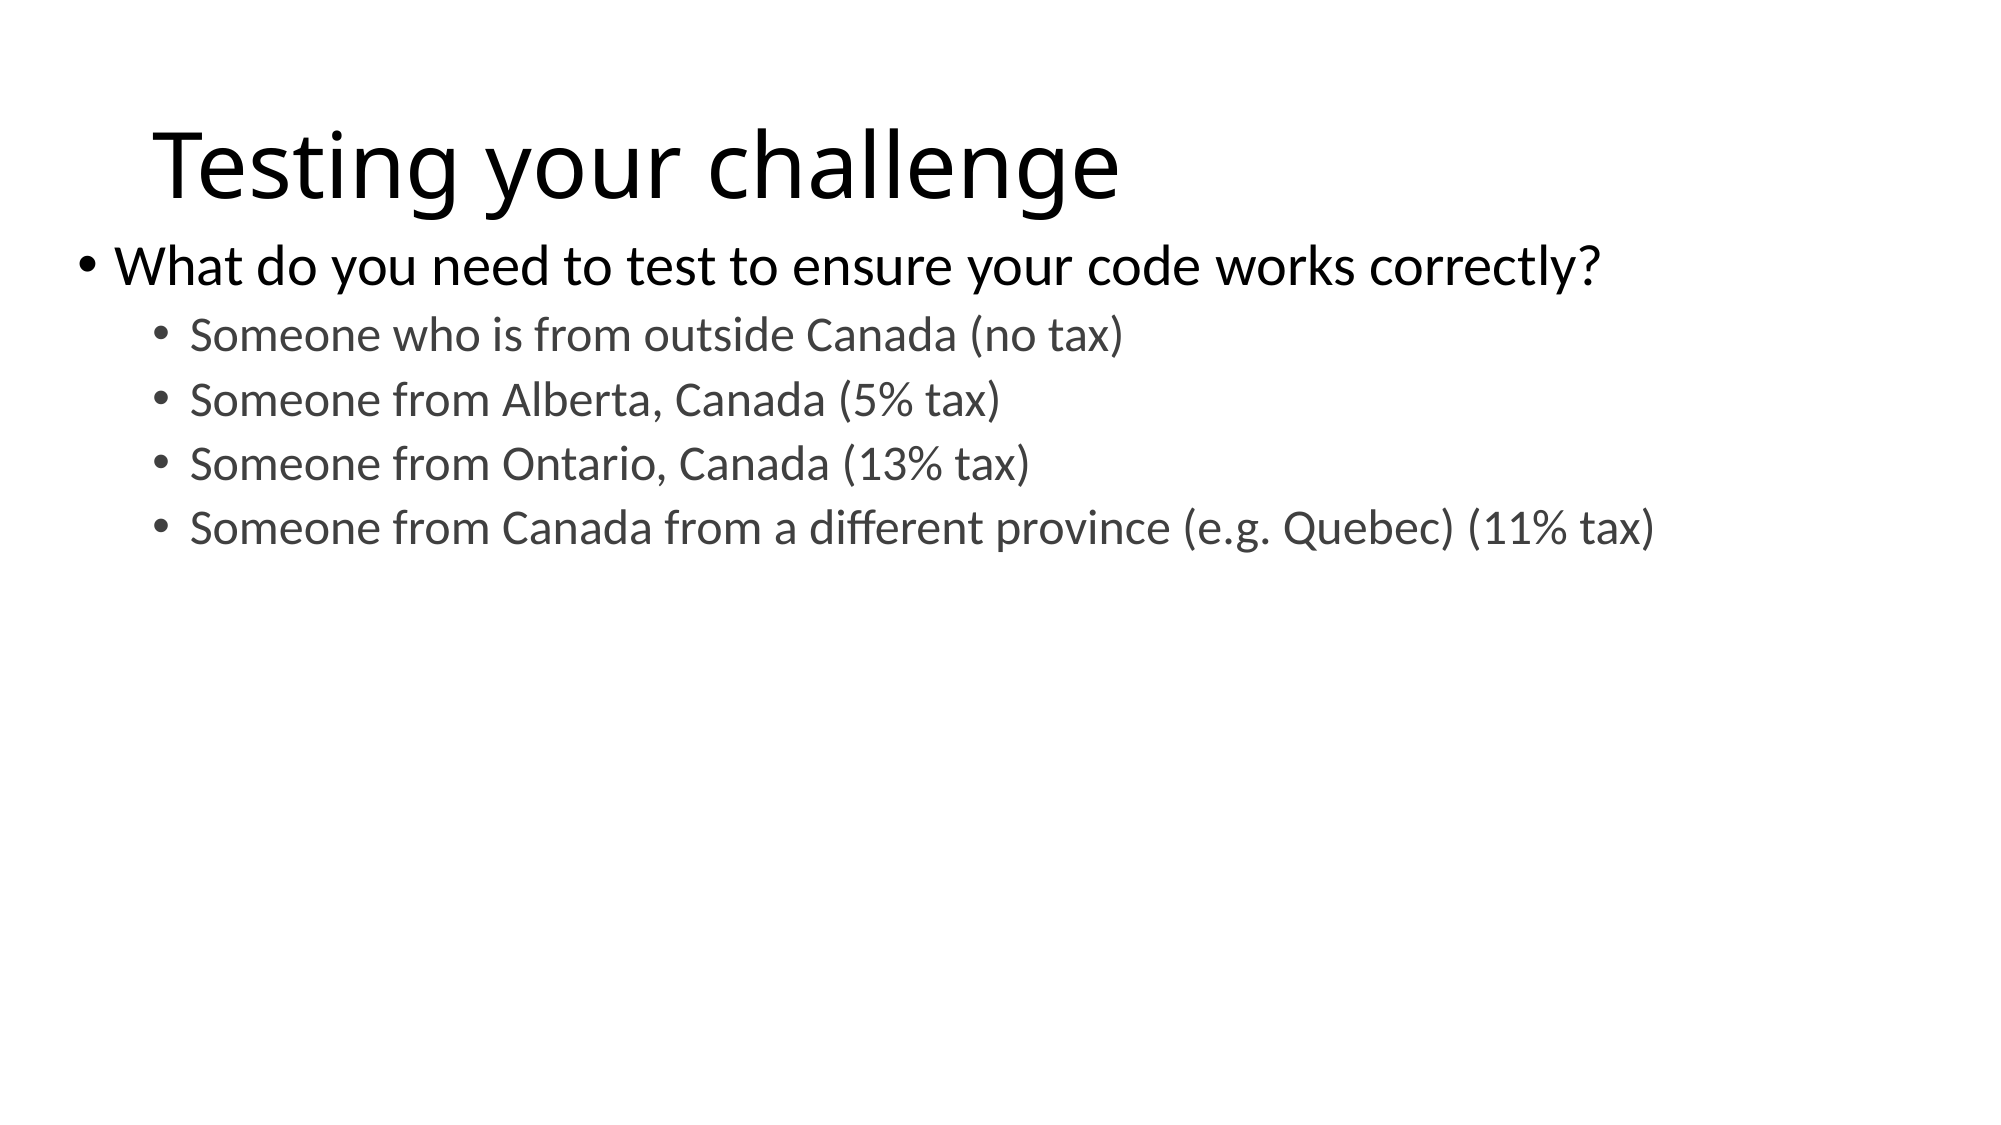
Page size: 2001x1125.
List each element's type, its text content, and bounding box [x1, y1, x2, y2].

title Testing your challenge [137, 59, 1863, 227]
list What do you need to test to ensure your code works correctly? Someone who is from outside Canada (no tax) Someone from Alberta, Canada (5% tax) Someone from Ontario, Canada (13% tax) Someone from Canada from a different province (e.g. Quebec) (11% tax) [62, 227, 1953, 1096]
